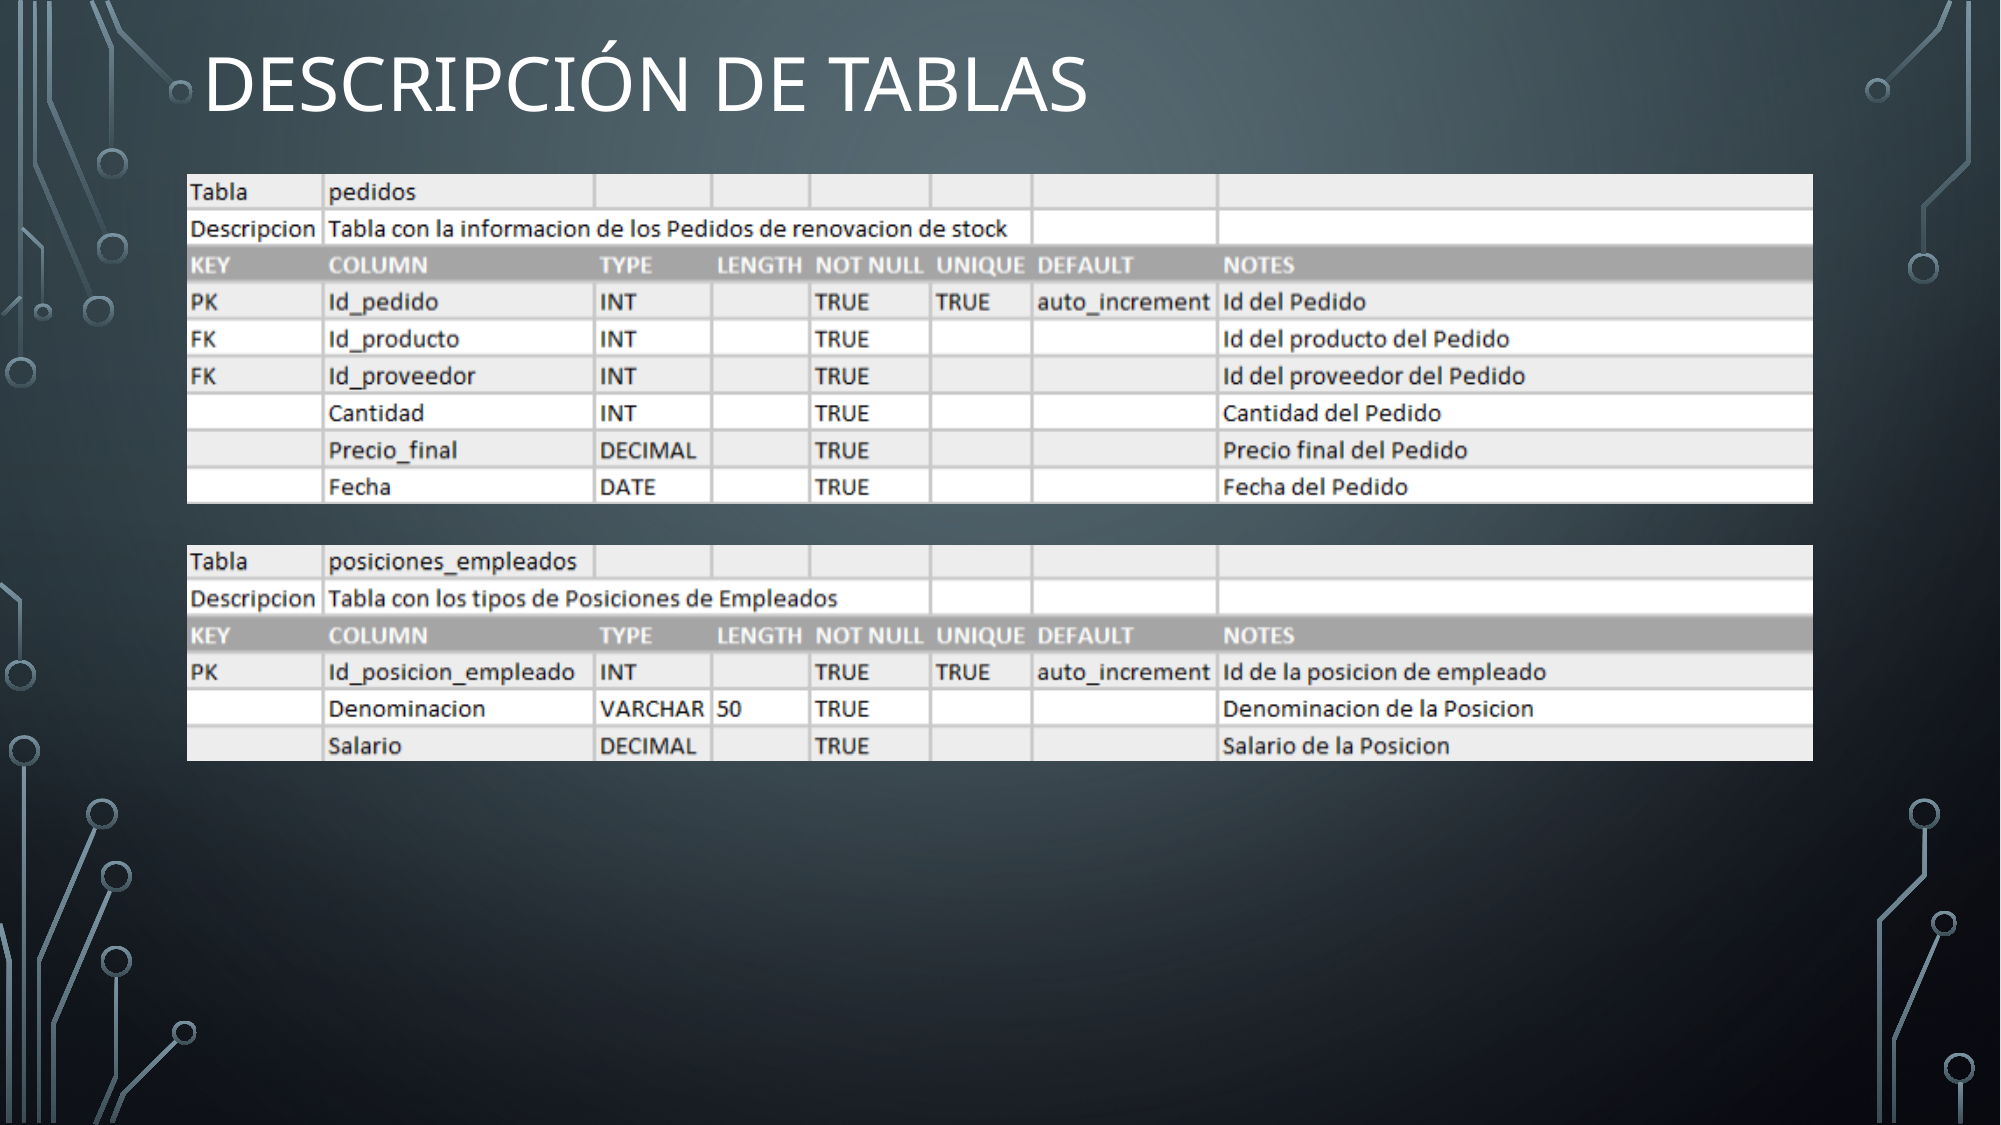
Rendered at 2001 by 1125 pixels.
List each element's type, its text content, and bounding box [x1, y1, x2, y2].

picture [186, 174, 1813, 504]
title descripción de tablas [187, 0, 1813, 174]
picture [186, 544, 1813, 761]
